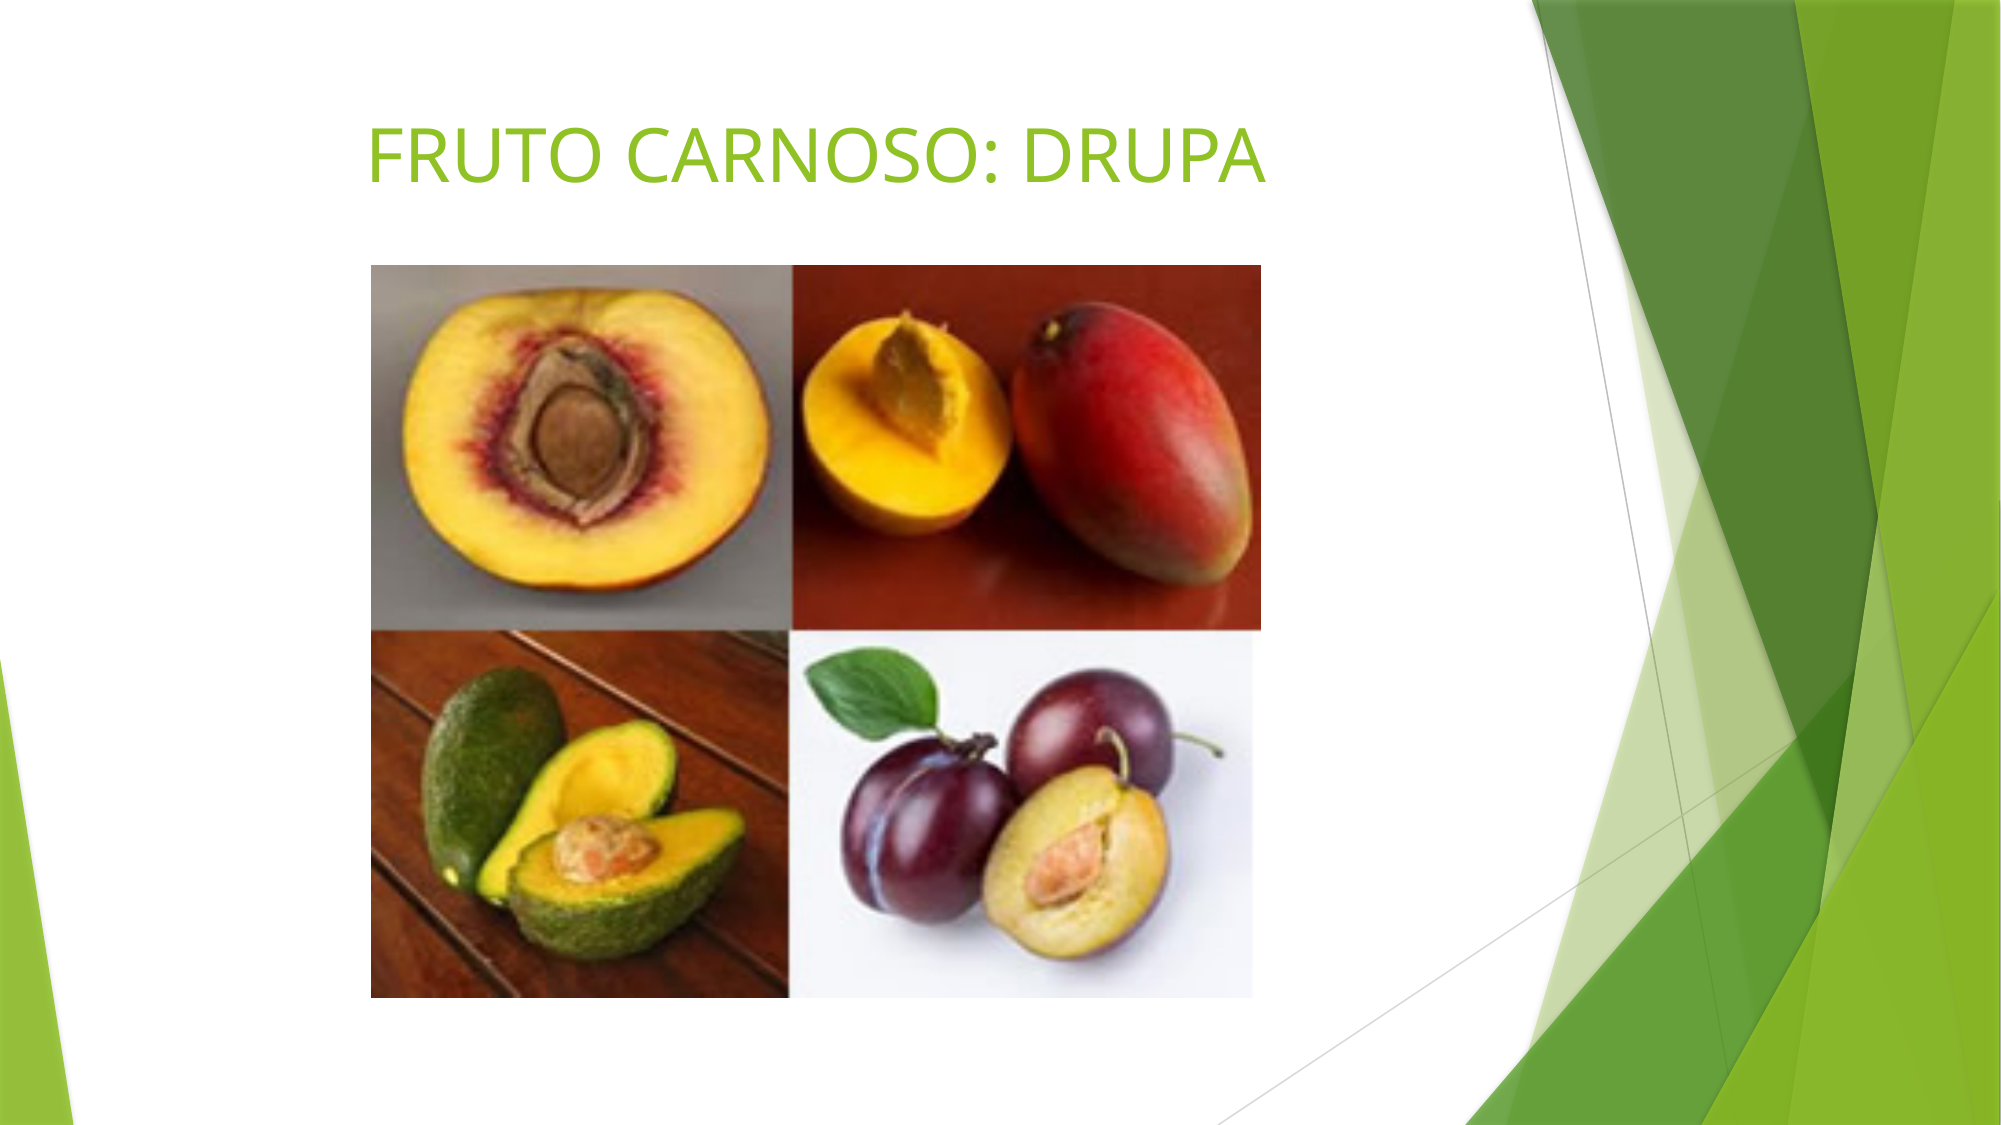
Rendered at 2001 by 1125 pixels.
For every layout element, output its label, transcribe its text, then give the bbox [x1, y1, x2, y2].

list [371, 265, 1262, 999]
title FRUTO CARNOSO: DRUPA [111, 99, 1522, 247]
